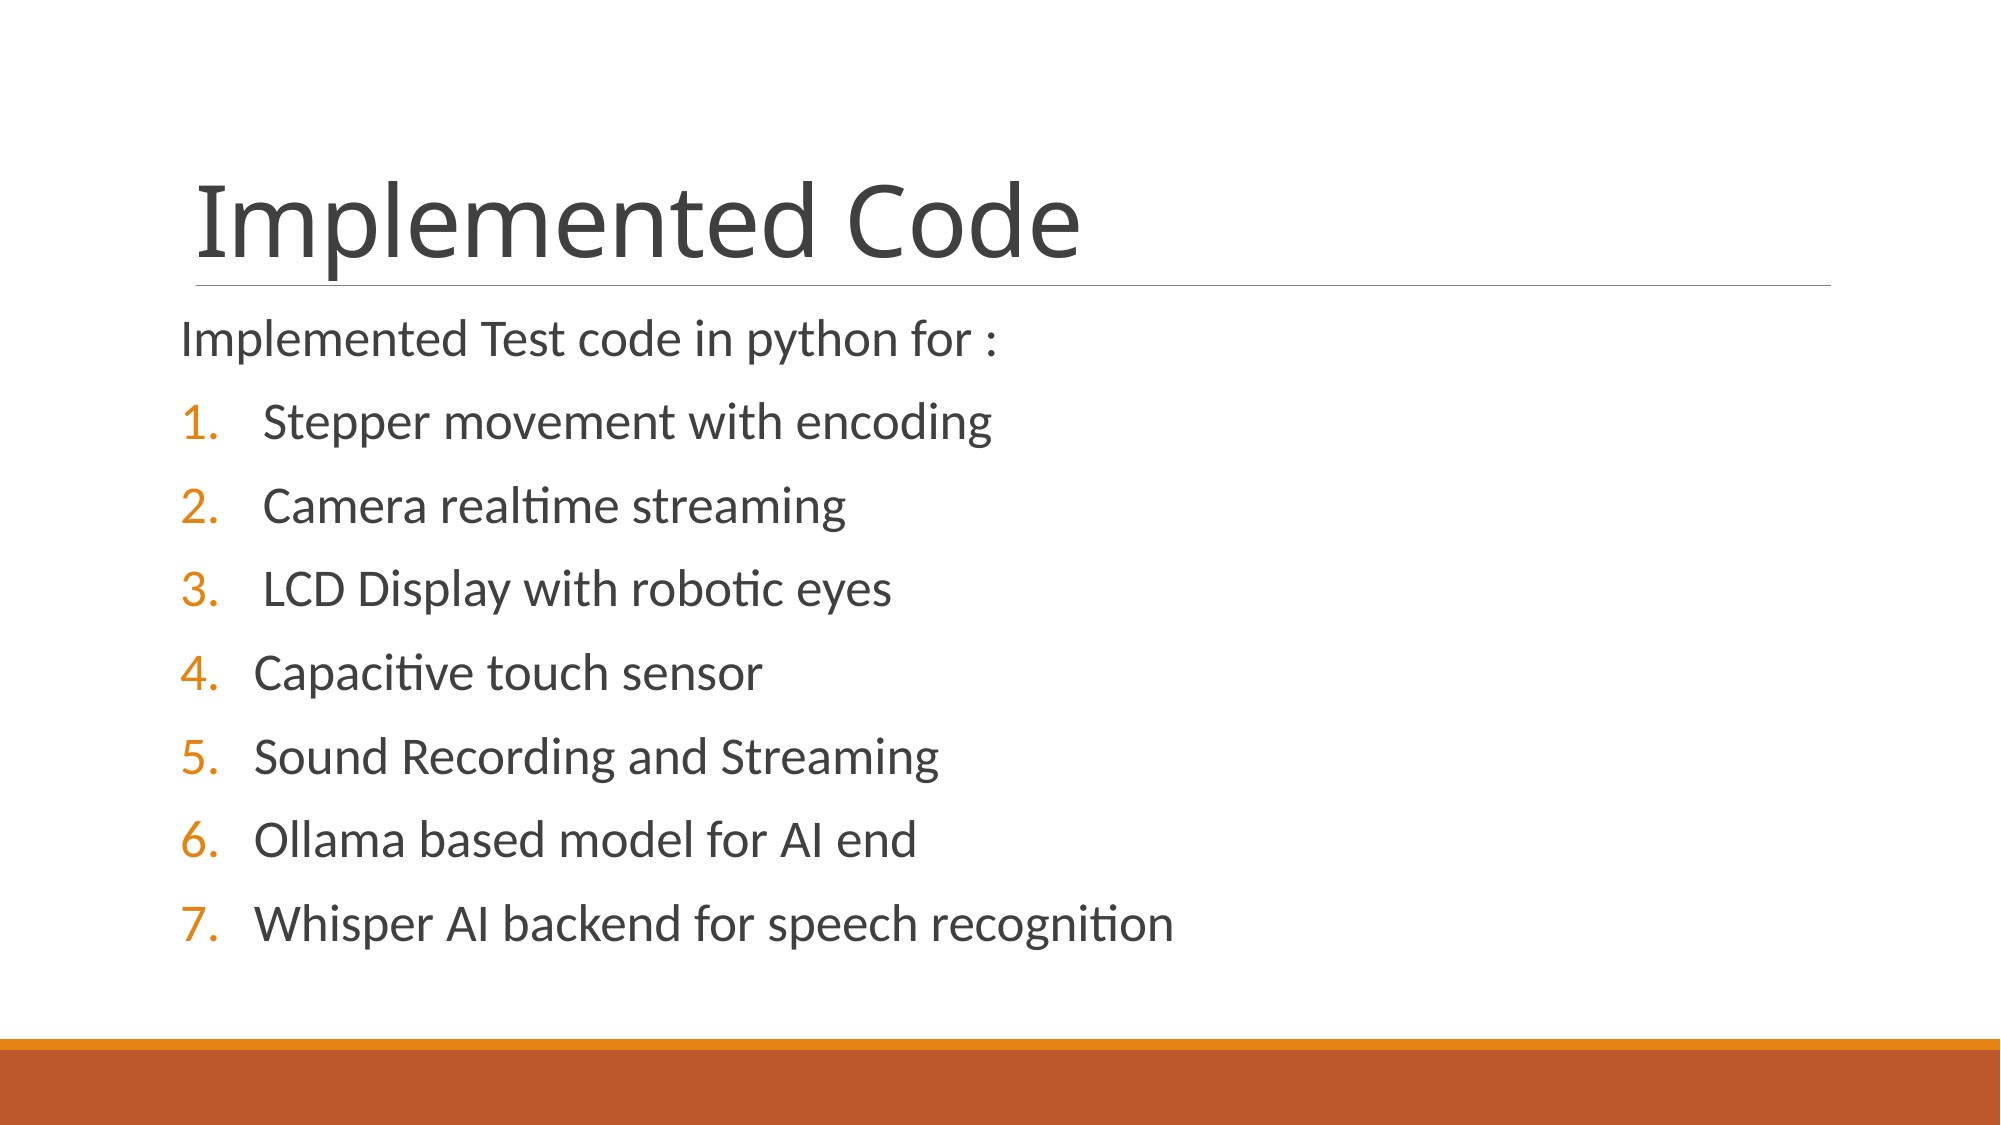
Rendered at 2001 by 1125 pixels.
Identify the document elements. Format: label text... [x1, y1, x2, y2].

title Implemented Code [180, 47, 1830, 285]
list Implemented Test code in python for : Stepper movement with encoding Camera realtime streaming LCD Display with robotic eyes Capacitive touch sensor Sound Recording and Streaming Ollama based model for AI end Whisper AI backend for speech recognition [180, 302, 1830, 963]
